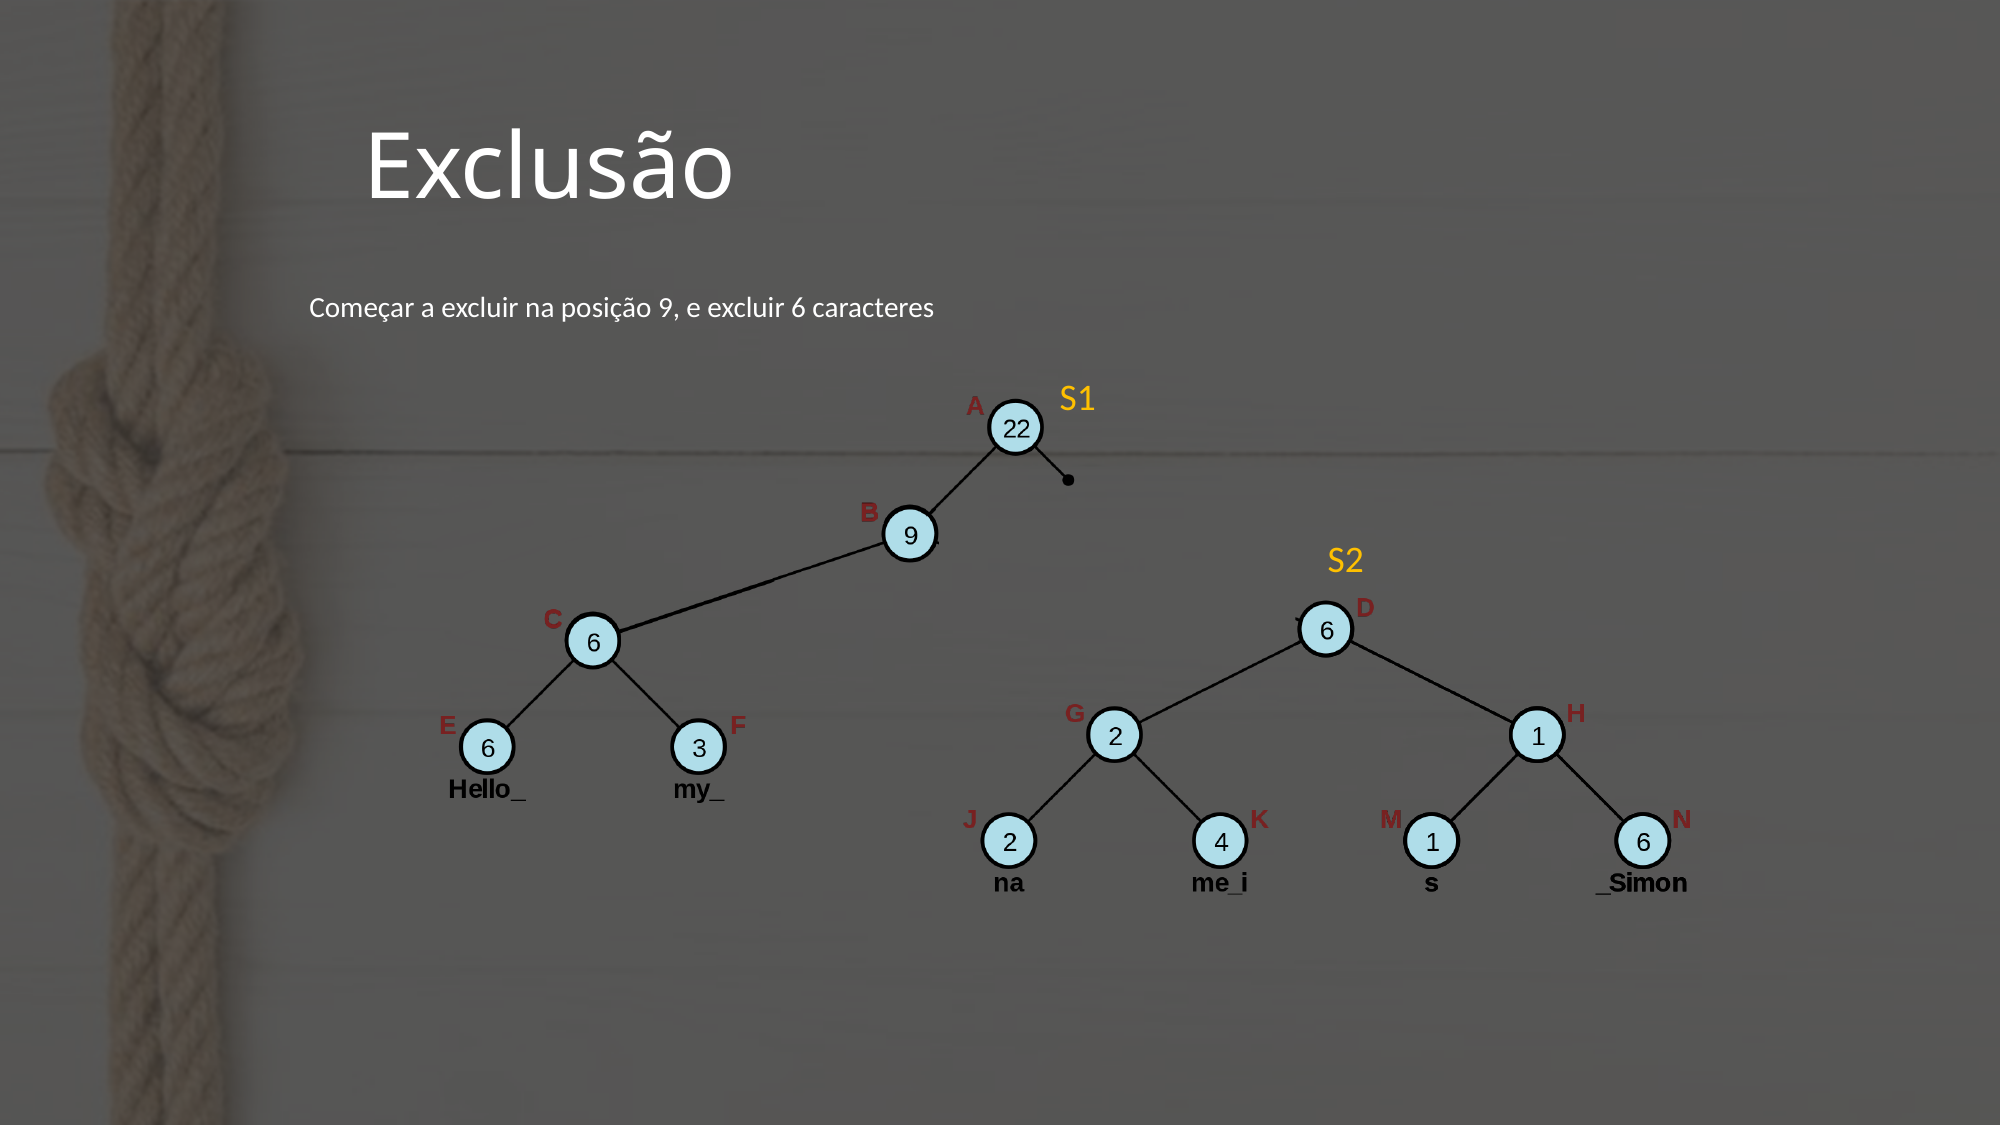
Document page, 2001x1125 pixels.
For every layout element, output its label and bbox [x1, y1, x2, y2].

picture [0, 0, 2000, 1125]
text_box [422, 372, 1120, 830]
text_box [943, 593, 1758, 924]
